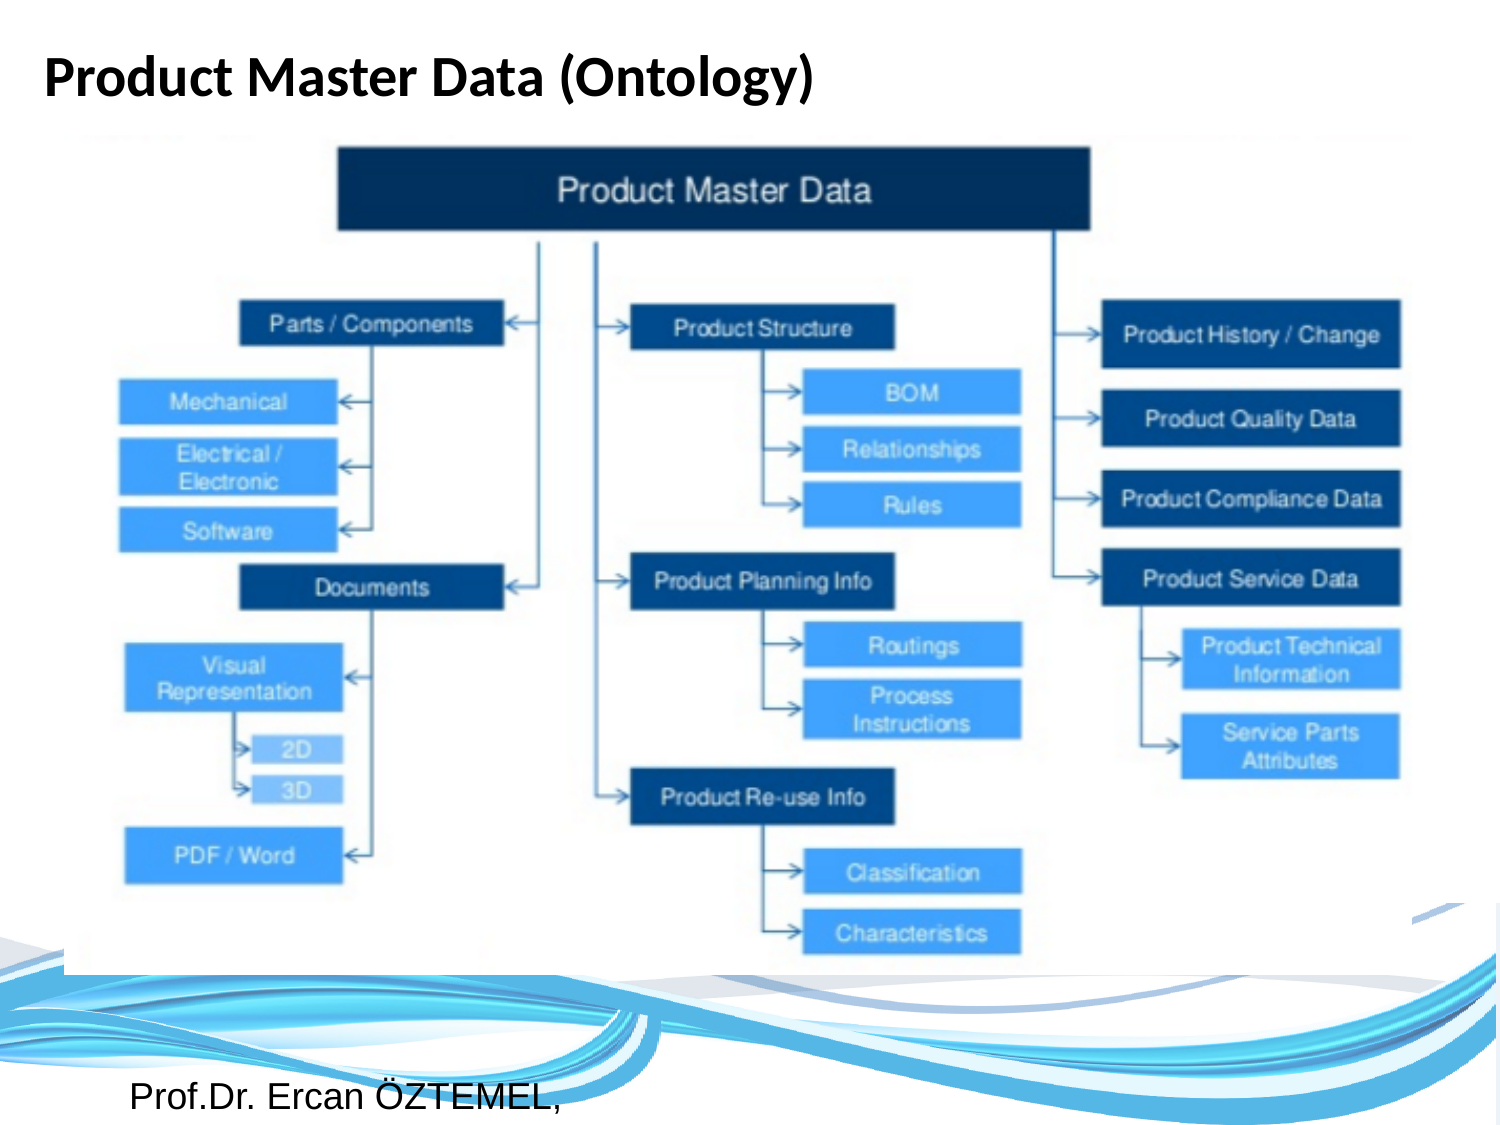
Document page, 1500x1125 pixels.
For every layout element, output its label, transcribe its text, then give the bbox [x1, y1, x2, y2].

text_box Product Master Data (Ontology) [29, 30, 1380, 112]
picture [0, 135, 1500, 1125]
